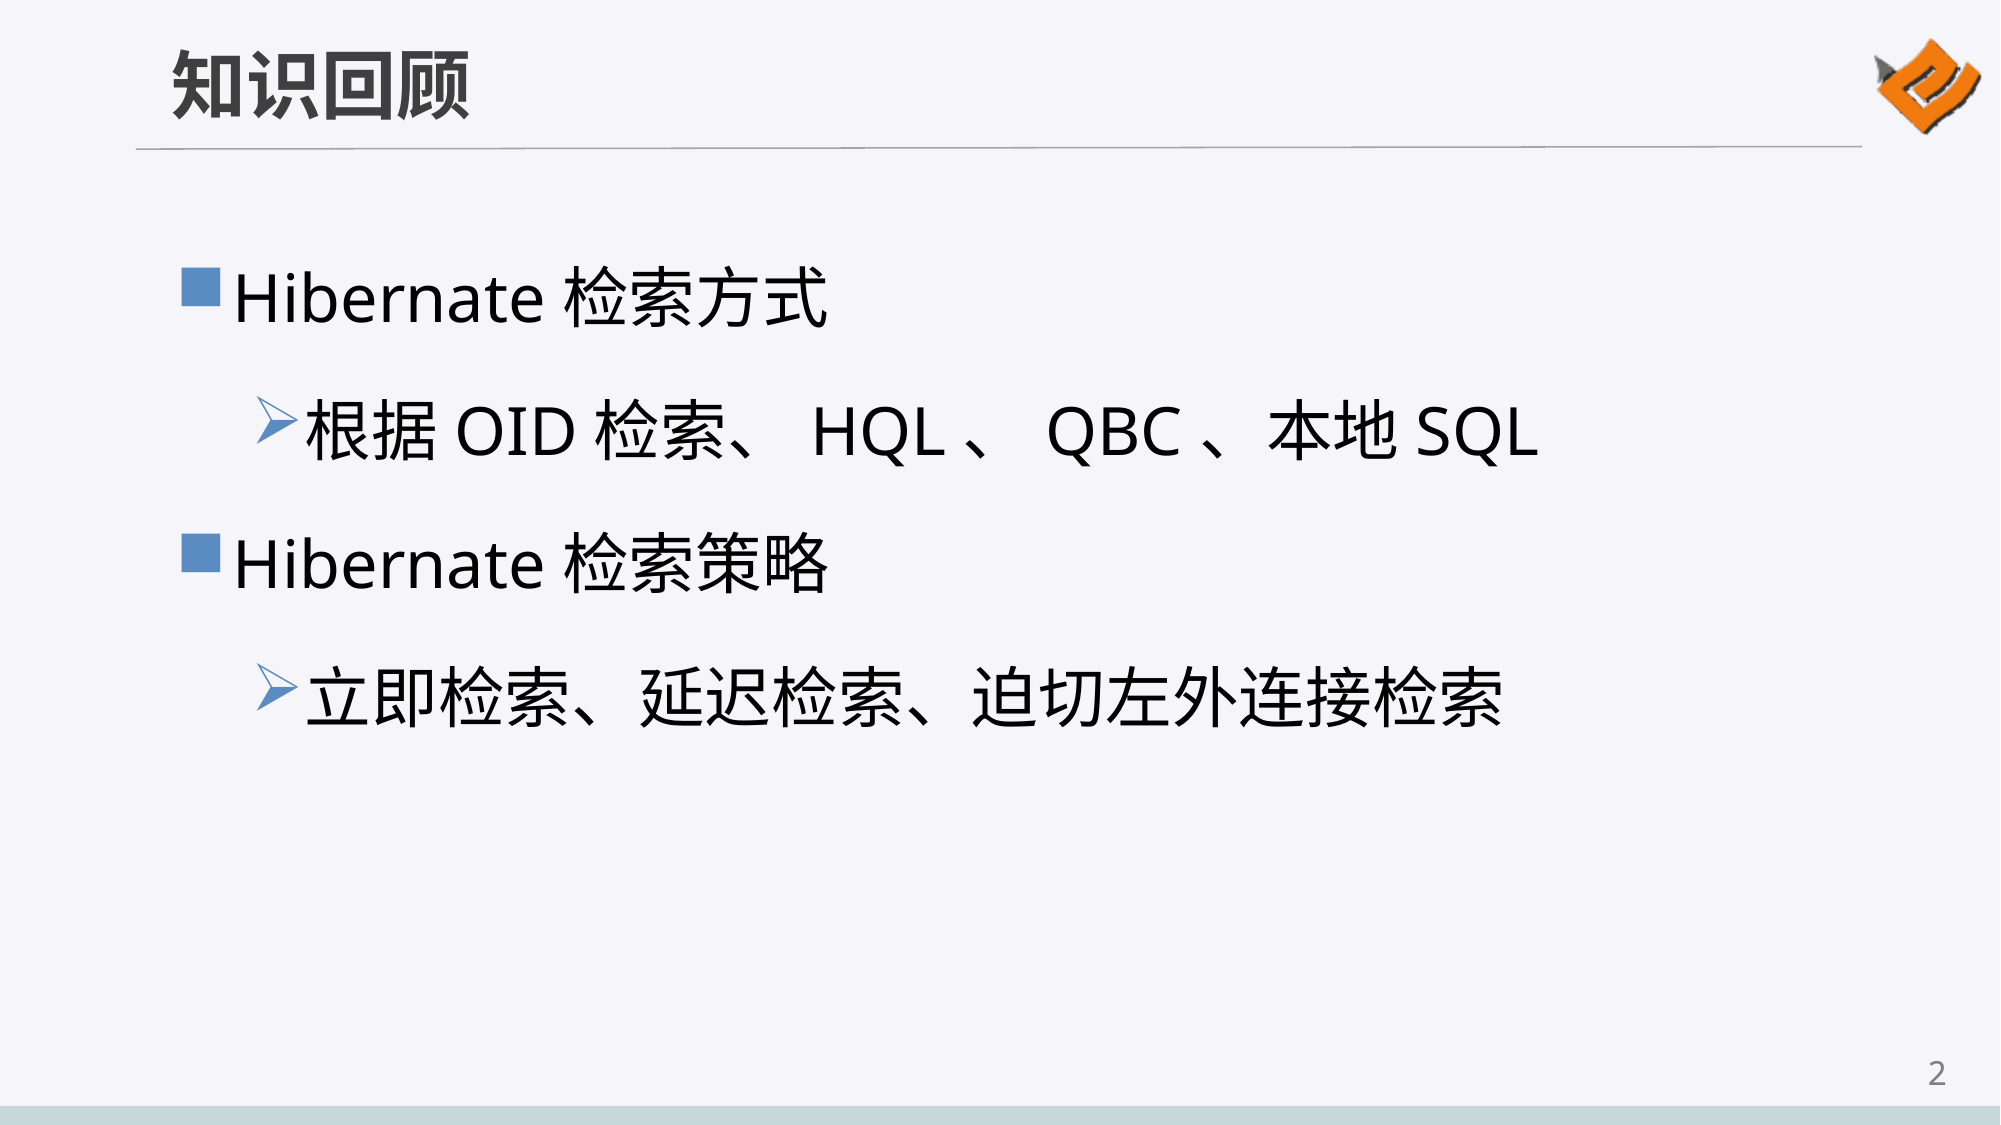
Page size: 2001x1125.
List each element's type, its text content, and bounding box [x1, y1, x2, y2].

picture [1874, 38, 1981, 134]
list Hibernate检索方式 根据OID检索、HQL、QBC、本地SQL Hibernate检索策略 立即检索、延迟检索、迫切左外连接检索 [161, 208, 1957, 882]
